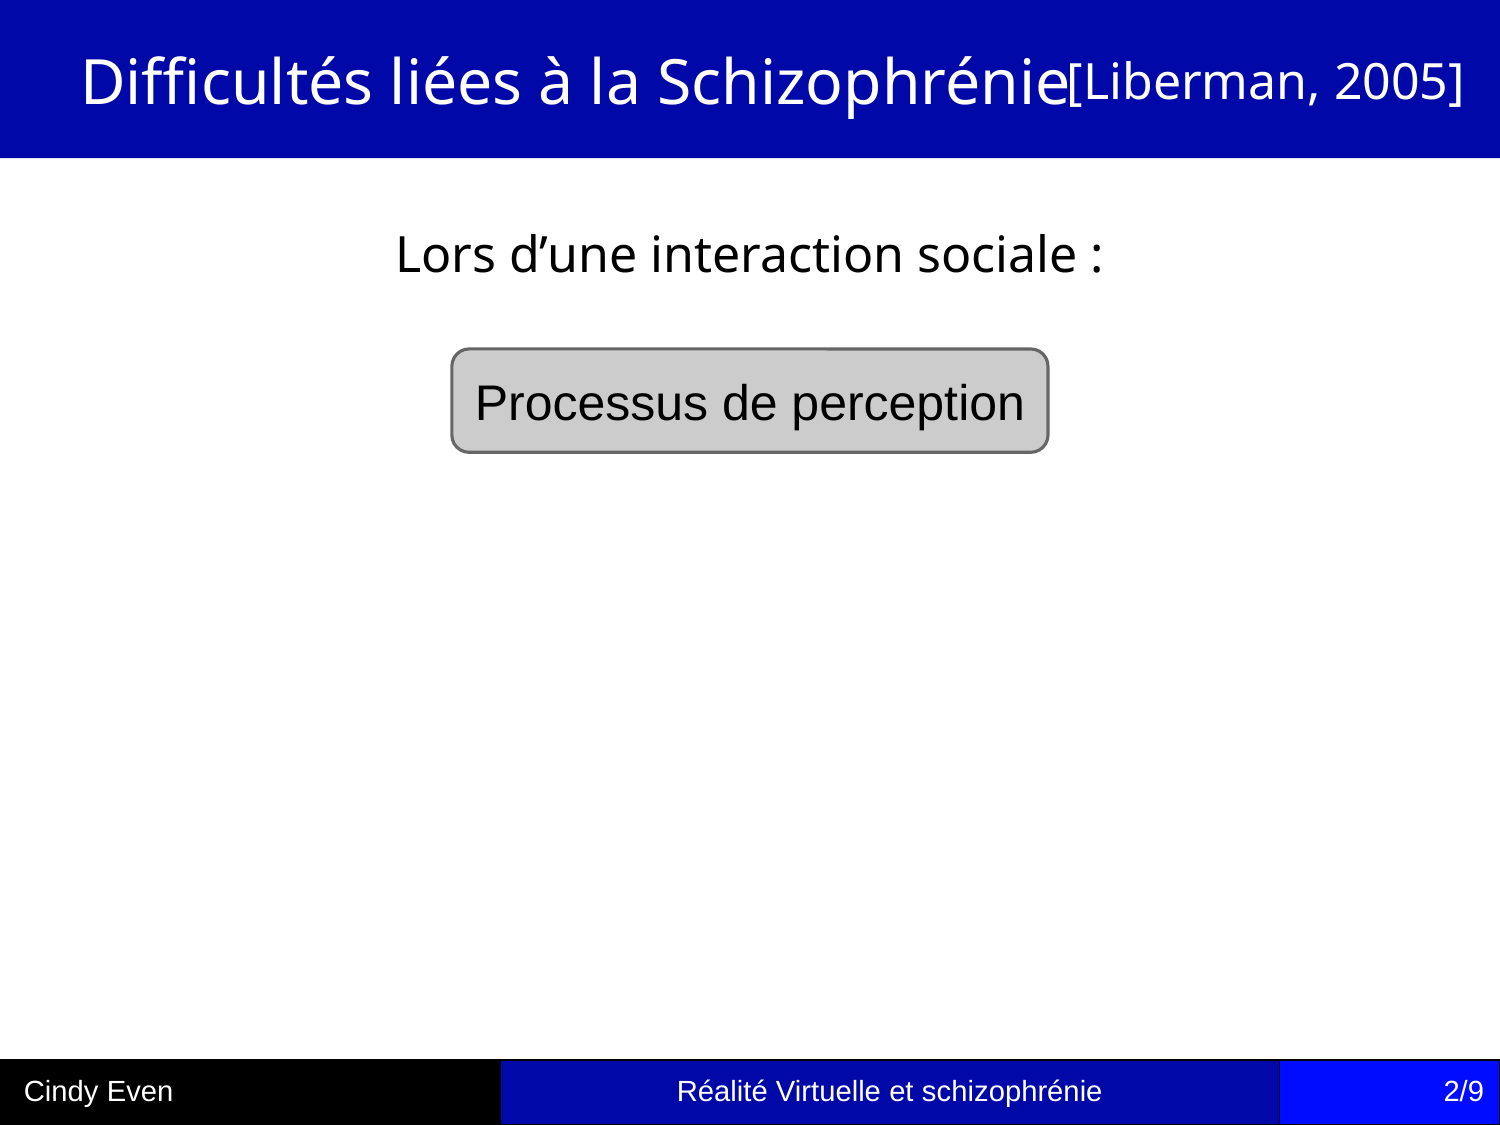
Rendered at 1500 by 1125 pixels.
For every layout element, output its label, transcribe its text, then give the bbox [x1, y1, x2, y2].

text_box Processus de perception [451, 348, 1048, 453]
text_box Difficultés liées à la Schizophrénie [0, 0, 1500, 159]
table_header Réalité Virtuelle et schizophrénie [501, 1061, 1279, 1124]
text_box [Liberman, 2005] [1032, 32, 1500, 126]
text_box Lors d’une interaction sociale : [308, 207, 1192, 971]
table_header Cindy Even [1, 1061, 500, 1124]
table_header 2/9 [1280, 1061, 1499, 1124]
